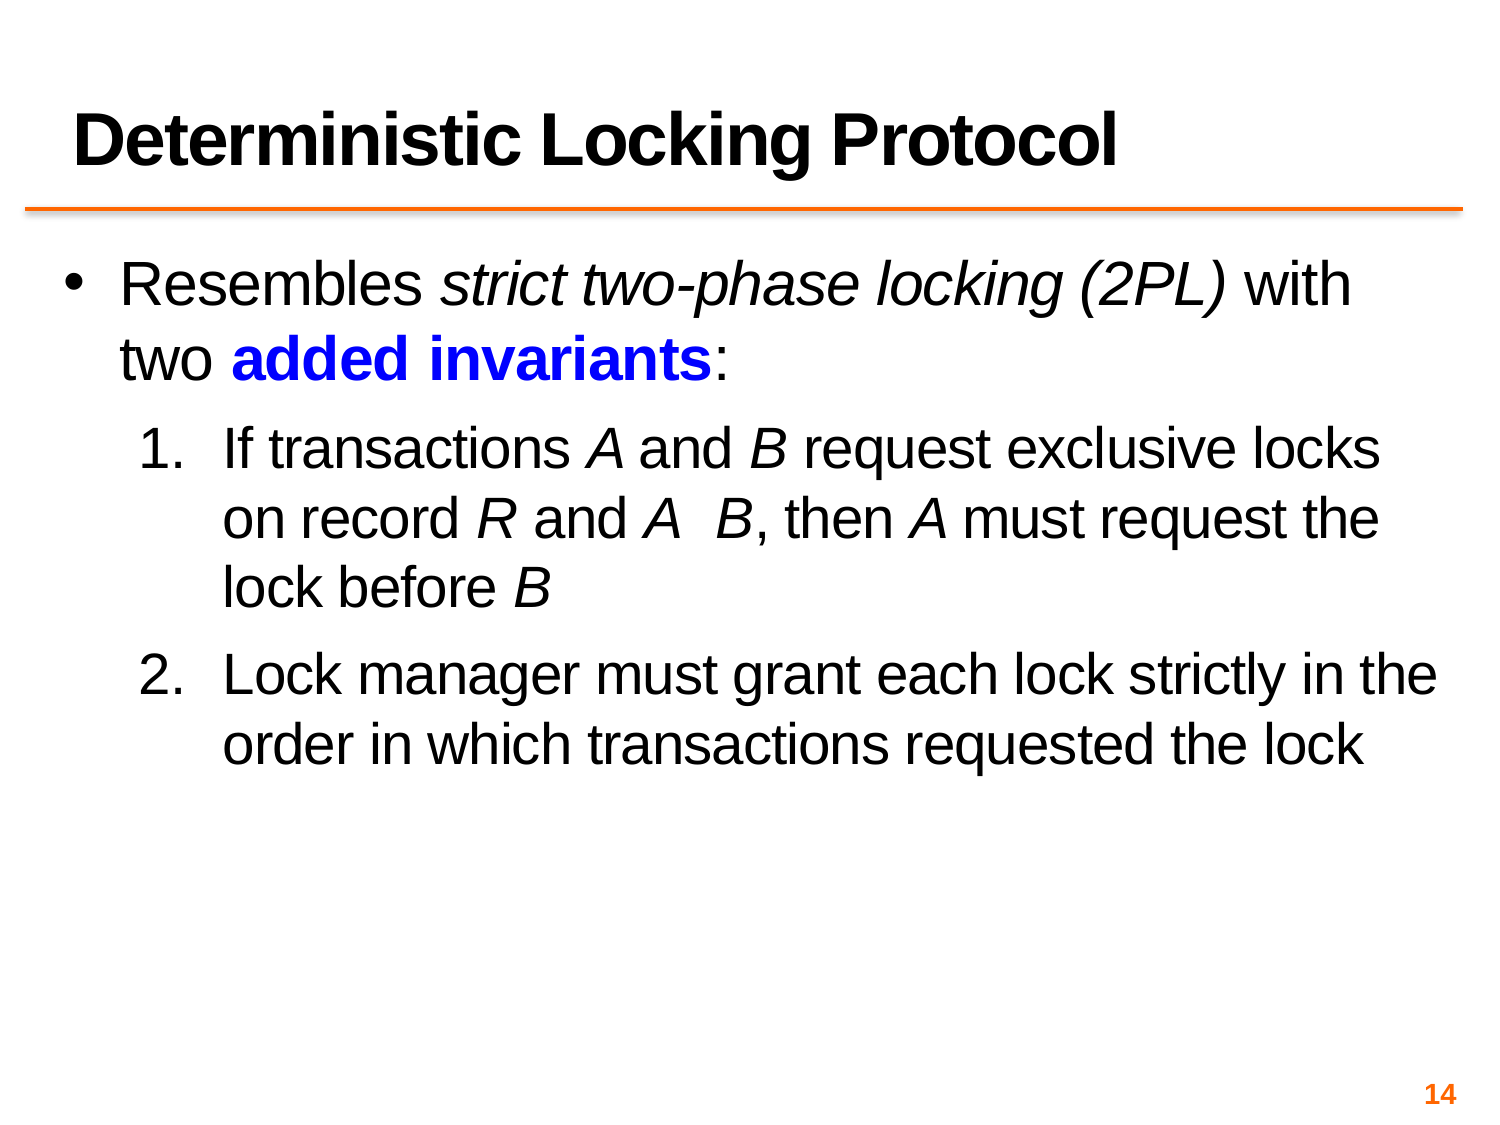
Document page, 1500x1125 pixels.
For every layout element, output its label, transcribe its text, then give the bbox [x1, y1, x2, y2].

slide_number 14 [1112, 1074, 1463, 1110]
title Deterministic Locking Protocol [57, 12, 1463, 188]
